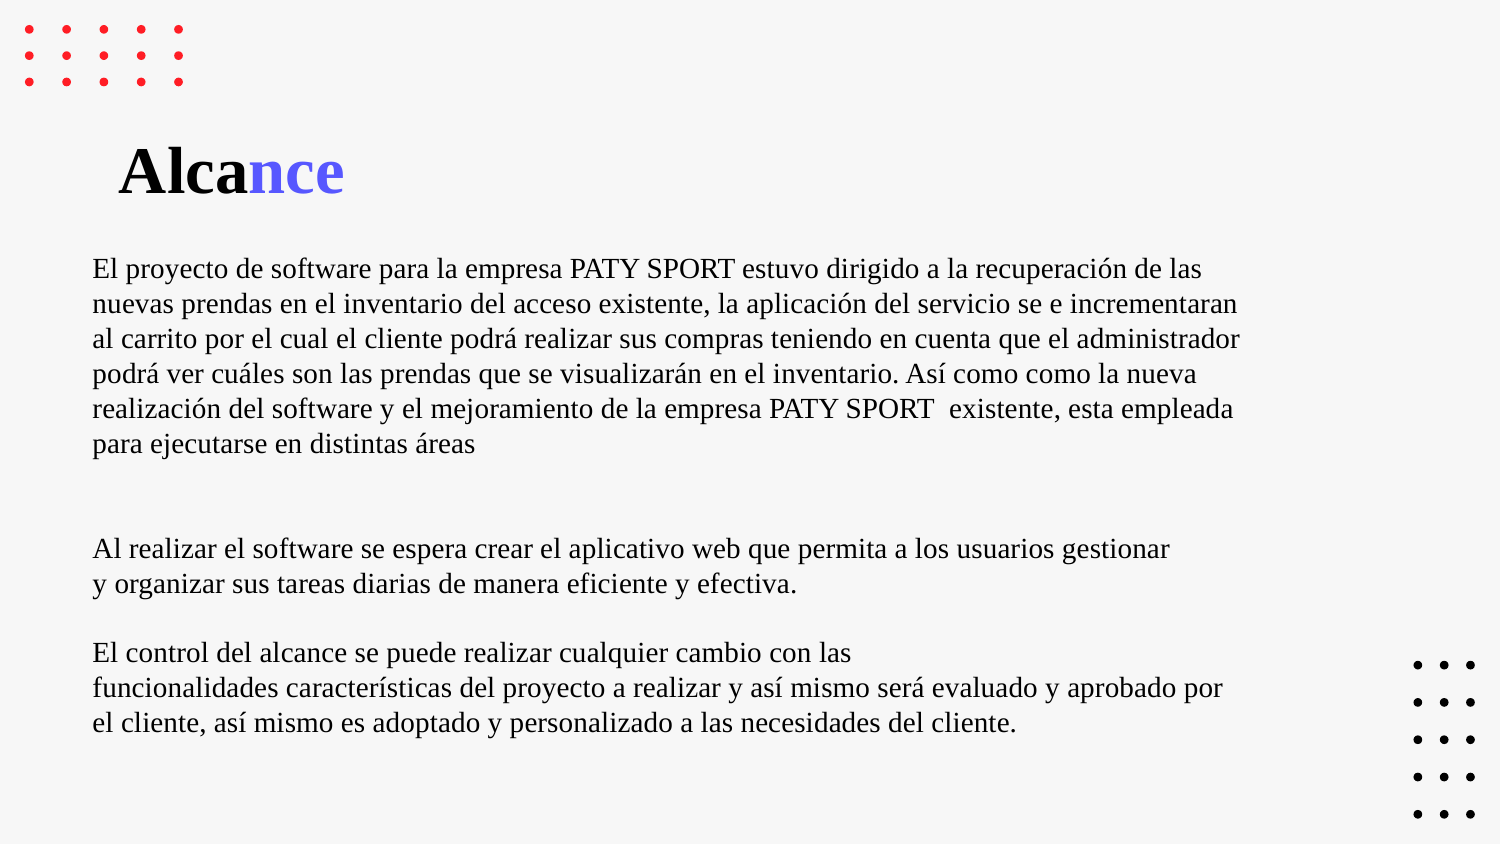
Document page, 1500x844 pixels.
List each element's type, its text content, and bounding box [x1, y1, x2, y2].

title Alcance [103, 111, 1368, 206]
subtitle El proyecto de software para la empresa PATY SPORT estuvo dirigido a la recuperación de las nuevas prendas en el inventario del acceso existente, la aplicación del servicio se e incrementaran al carrito por el cual el cliente podrá realizar sus compras teniendo en cuenta que el administrador podrá ver cuáles son las prendas que se visualizarán en el inventario. Así como como la nueva realización del software y el mejoramiento de la empresa PATY SPORT existente, esta empleada para ejecutarse en distintas áreas Al realizar el software se espera crear el aplicativo web que permita a los usuarios gestionar y organizar sus tareas diarias de manera eficiente y efectiva. El control del alcance se puede realizar cualquier cambio con las funcionalidades características del proyecto a realizar y así mismo será evaluado y aprobado por el cliente, así mismo es adoptado y personalizado a las necesidades del cliente. [77, 164, 1257, 323]
